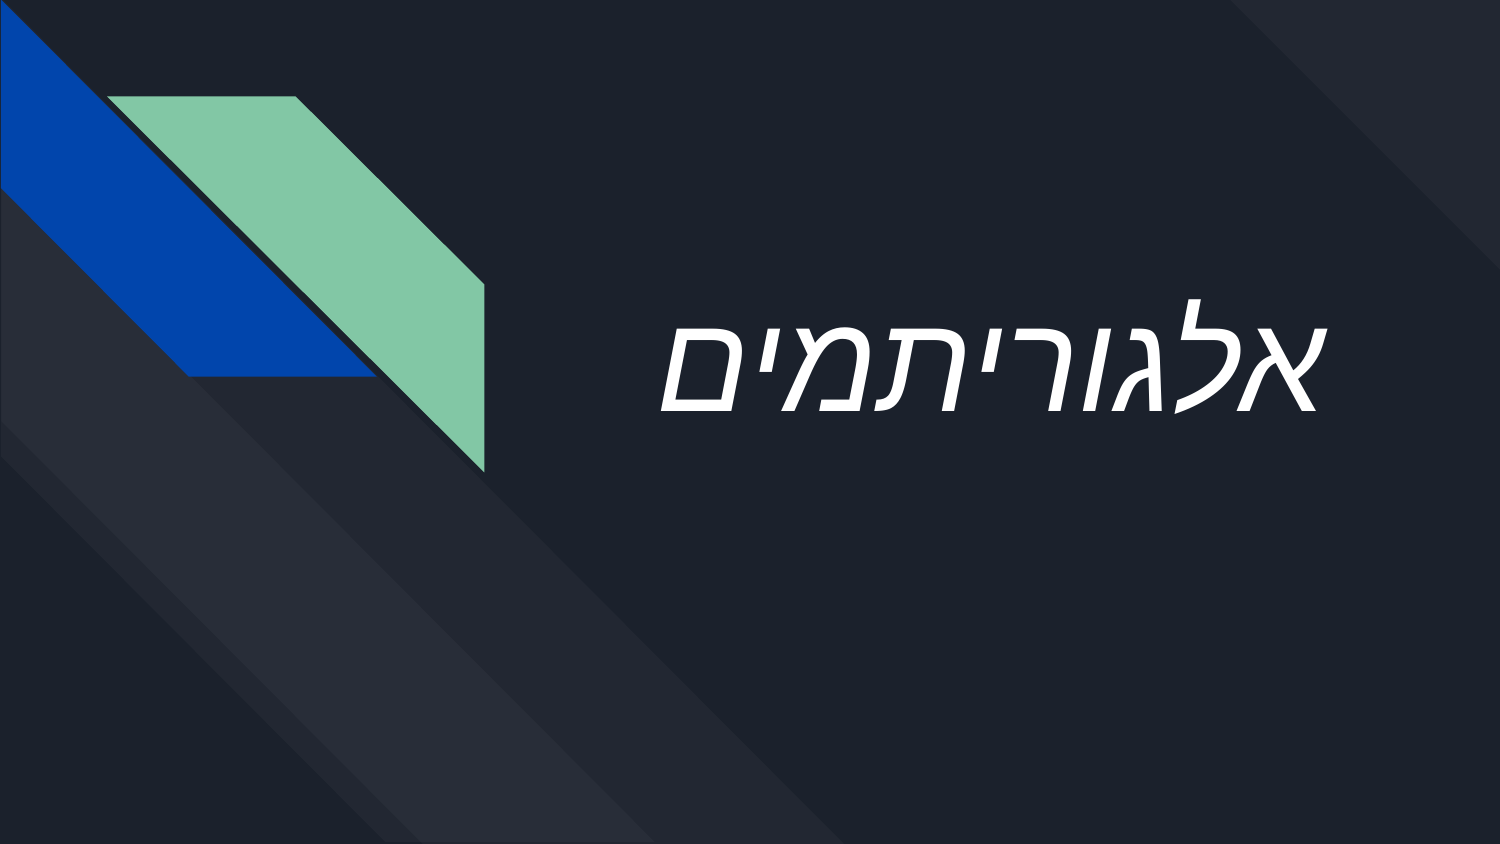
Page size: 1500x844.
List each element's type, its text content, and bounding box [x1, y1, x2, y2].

title אלגוריתמים [580, 258, 1404, 518]
